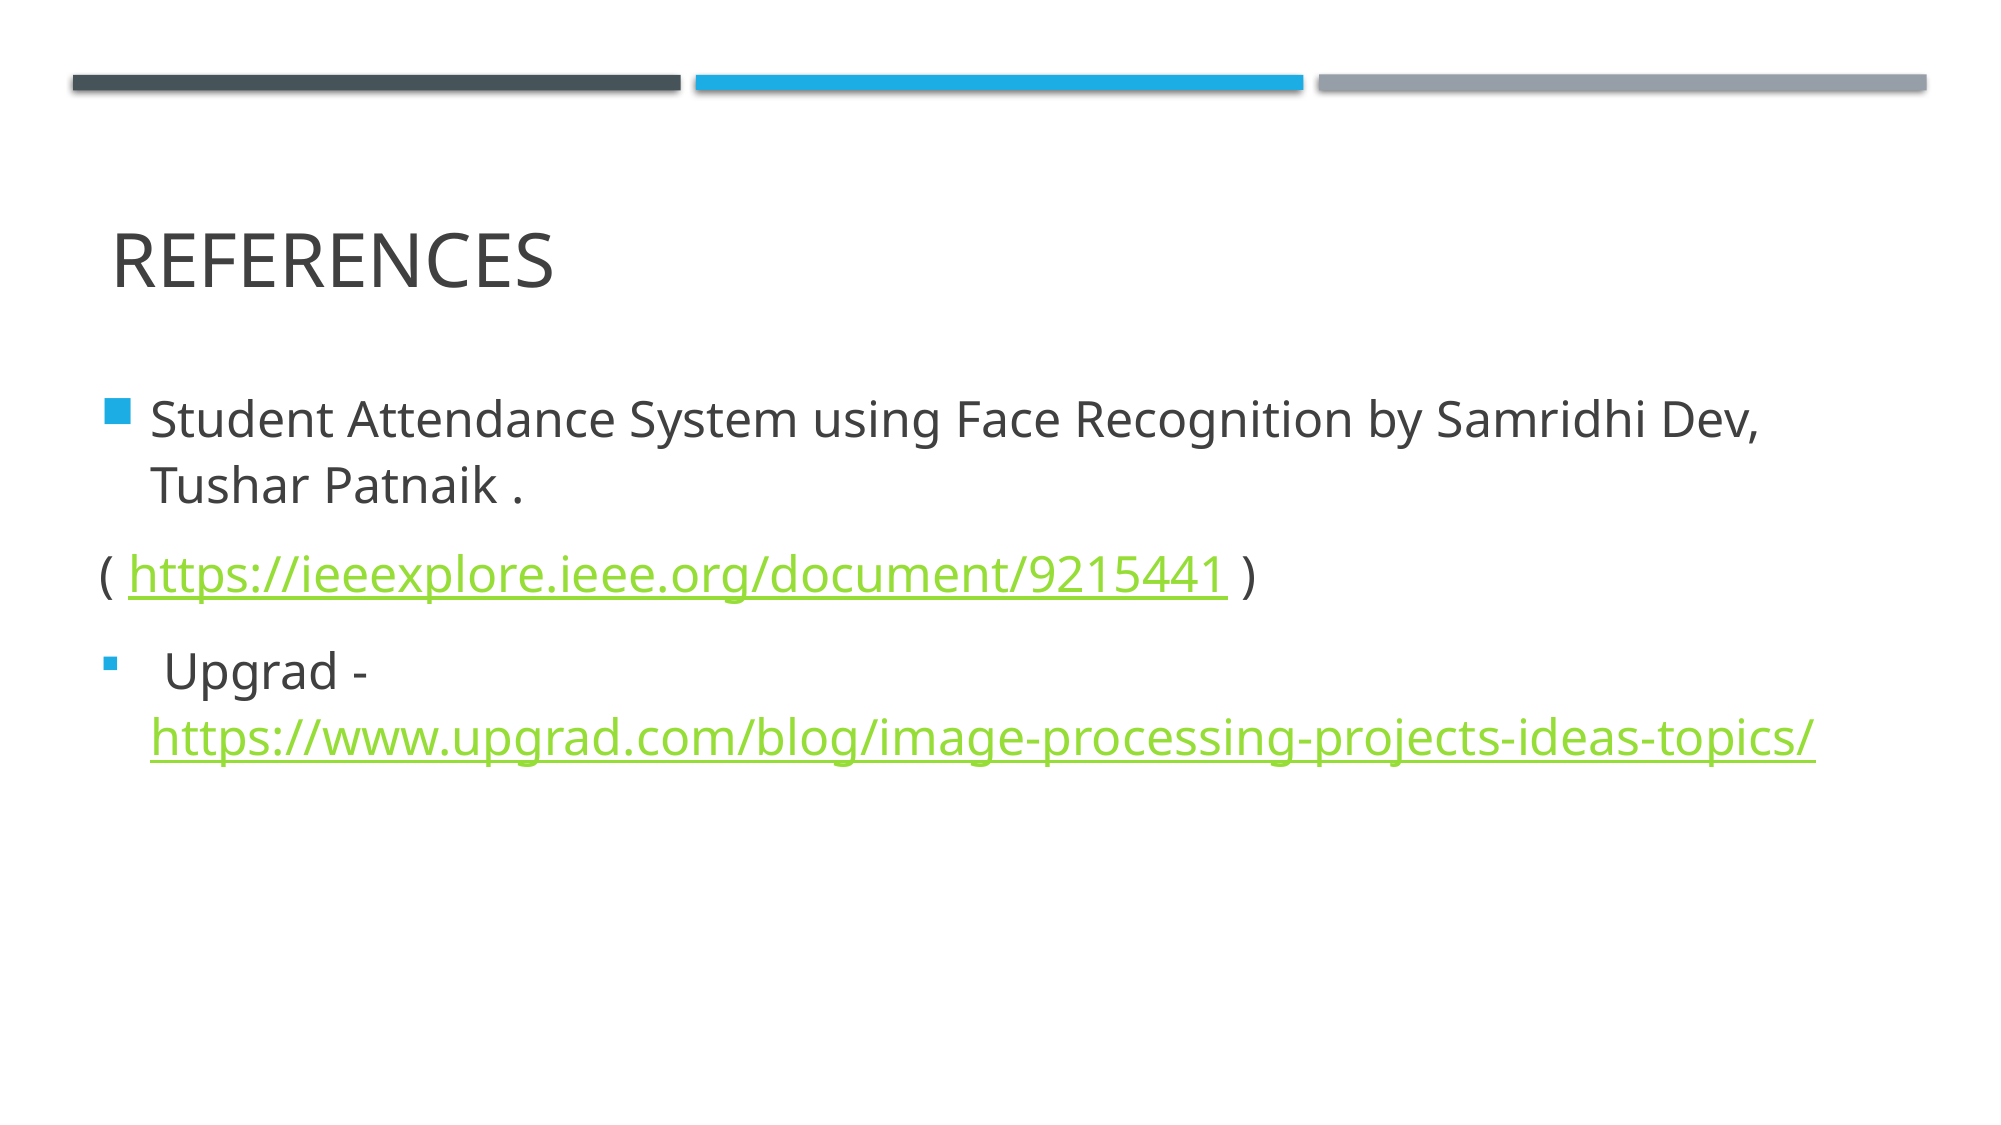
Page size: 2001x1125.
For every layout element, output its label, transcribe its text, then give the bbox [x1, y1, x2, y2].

list Student Attendance System using Face Recognition by Samridhi Dev, Tushar Patnaik . ( https://ieeexplore.ieee.org/document/9215441 ) Upgrad - https://www.upgrad.com/blog/image-processing-projects-ideas-topics/ [85, 279, 1895, 876]
title REFERENCES [95, 115, 1905, 311]
